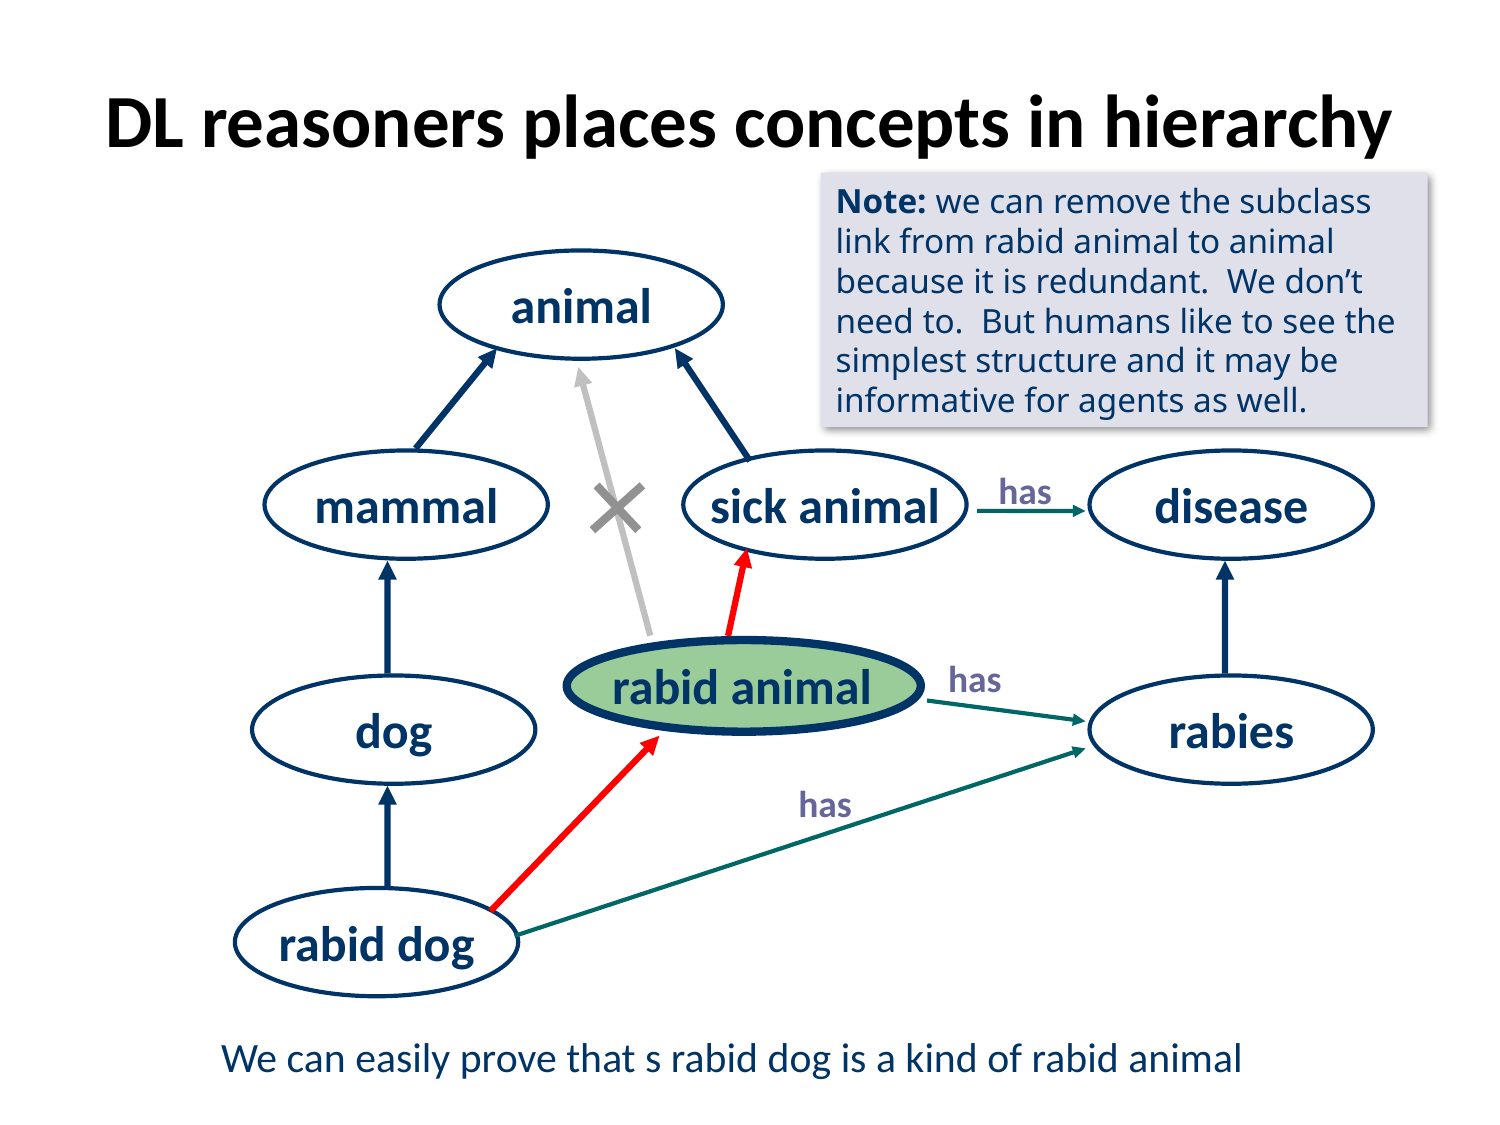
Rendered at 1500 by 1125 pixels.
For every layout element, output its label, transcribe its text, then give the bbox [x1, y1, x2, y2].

text_box Note: we can remove the subclass link from rabid animal to animal because it is redundant. We don’t need to. But humans like to see the simplest structure and it may be informative for agents as well. [820, 172, 1428, 427]
text_box [575, 367, 610, 483]
text_box [983, 708, 1084, 726]
text_box has [761, 772, 889, 833]
text_box [381, 792, 394, 886]
text_box [524, 746, 1084, 933]
text_box has [926, 647, 1038, 708]
text_box [1218, 567, 1232, 673]
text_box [251, 675, 536, 784]
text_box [592, 485, 643, 531]
text_box [381, 567, 394, 673]
text_box has [985, 460, 1084, 520]
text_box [234, 887, 519, 997]
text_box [566, 639, 922, 732]
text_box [670, 450, 980, 559]
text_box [1089, 675, 1374, 784]
text_box We can easily prove that s rabid dog is a kind of rabid animal [29, 1023, 1436, 1088]
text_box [1089, 450, 1374, 559]
text_box [514, 740, 659, 886]
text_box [264, 450, 549, 559]
title DL reasoners places concepts in hierarchy [53, 42, 1447, 172]
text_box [439, 250, 724, 359]
